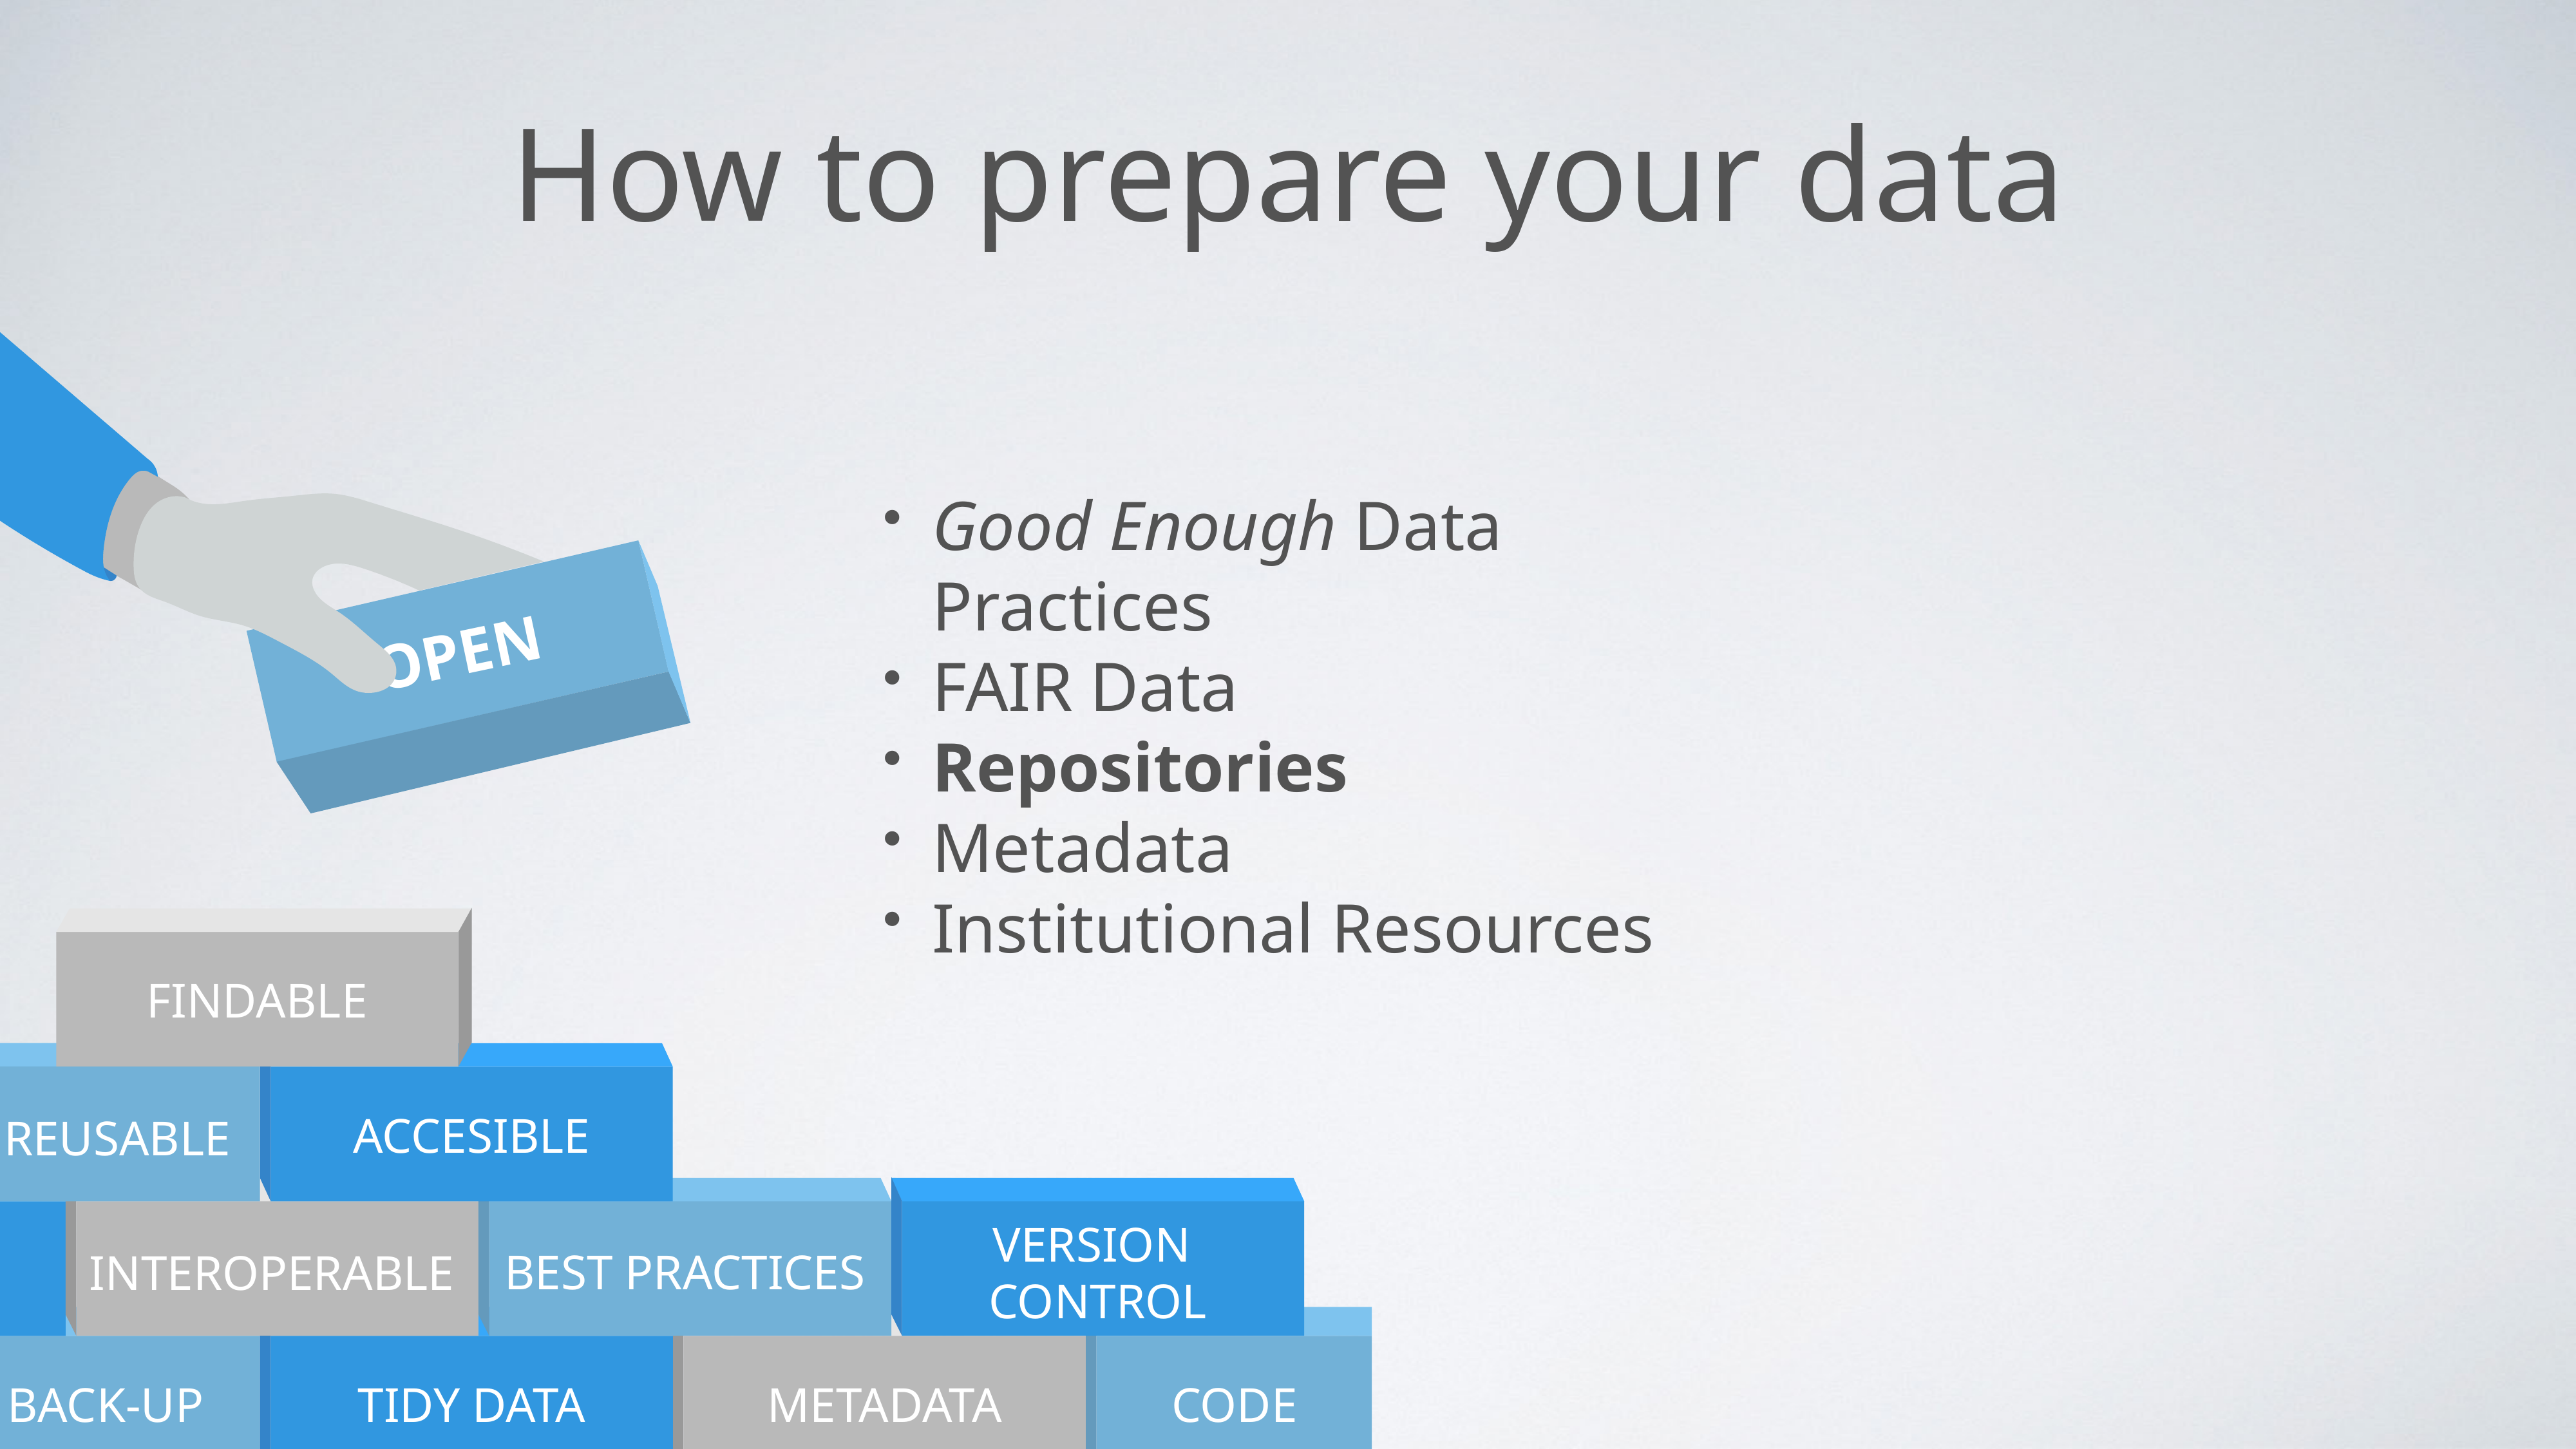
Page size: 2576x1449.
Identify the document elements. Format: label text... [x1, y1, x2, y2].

title How to prepare your data [388, 74, 2188, 266]
text_box Good Enough Data Practices FAIR Data Repositories Metadata Institutional Resources [1403, 475, 1701, 974]
picture [0, 0, 2576, 1449]
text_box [0, 323, 1403, 1449]
